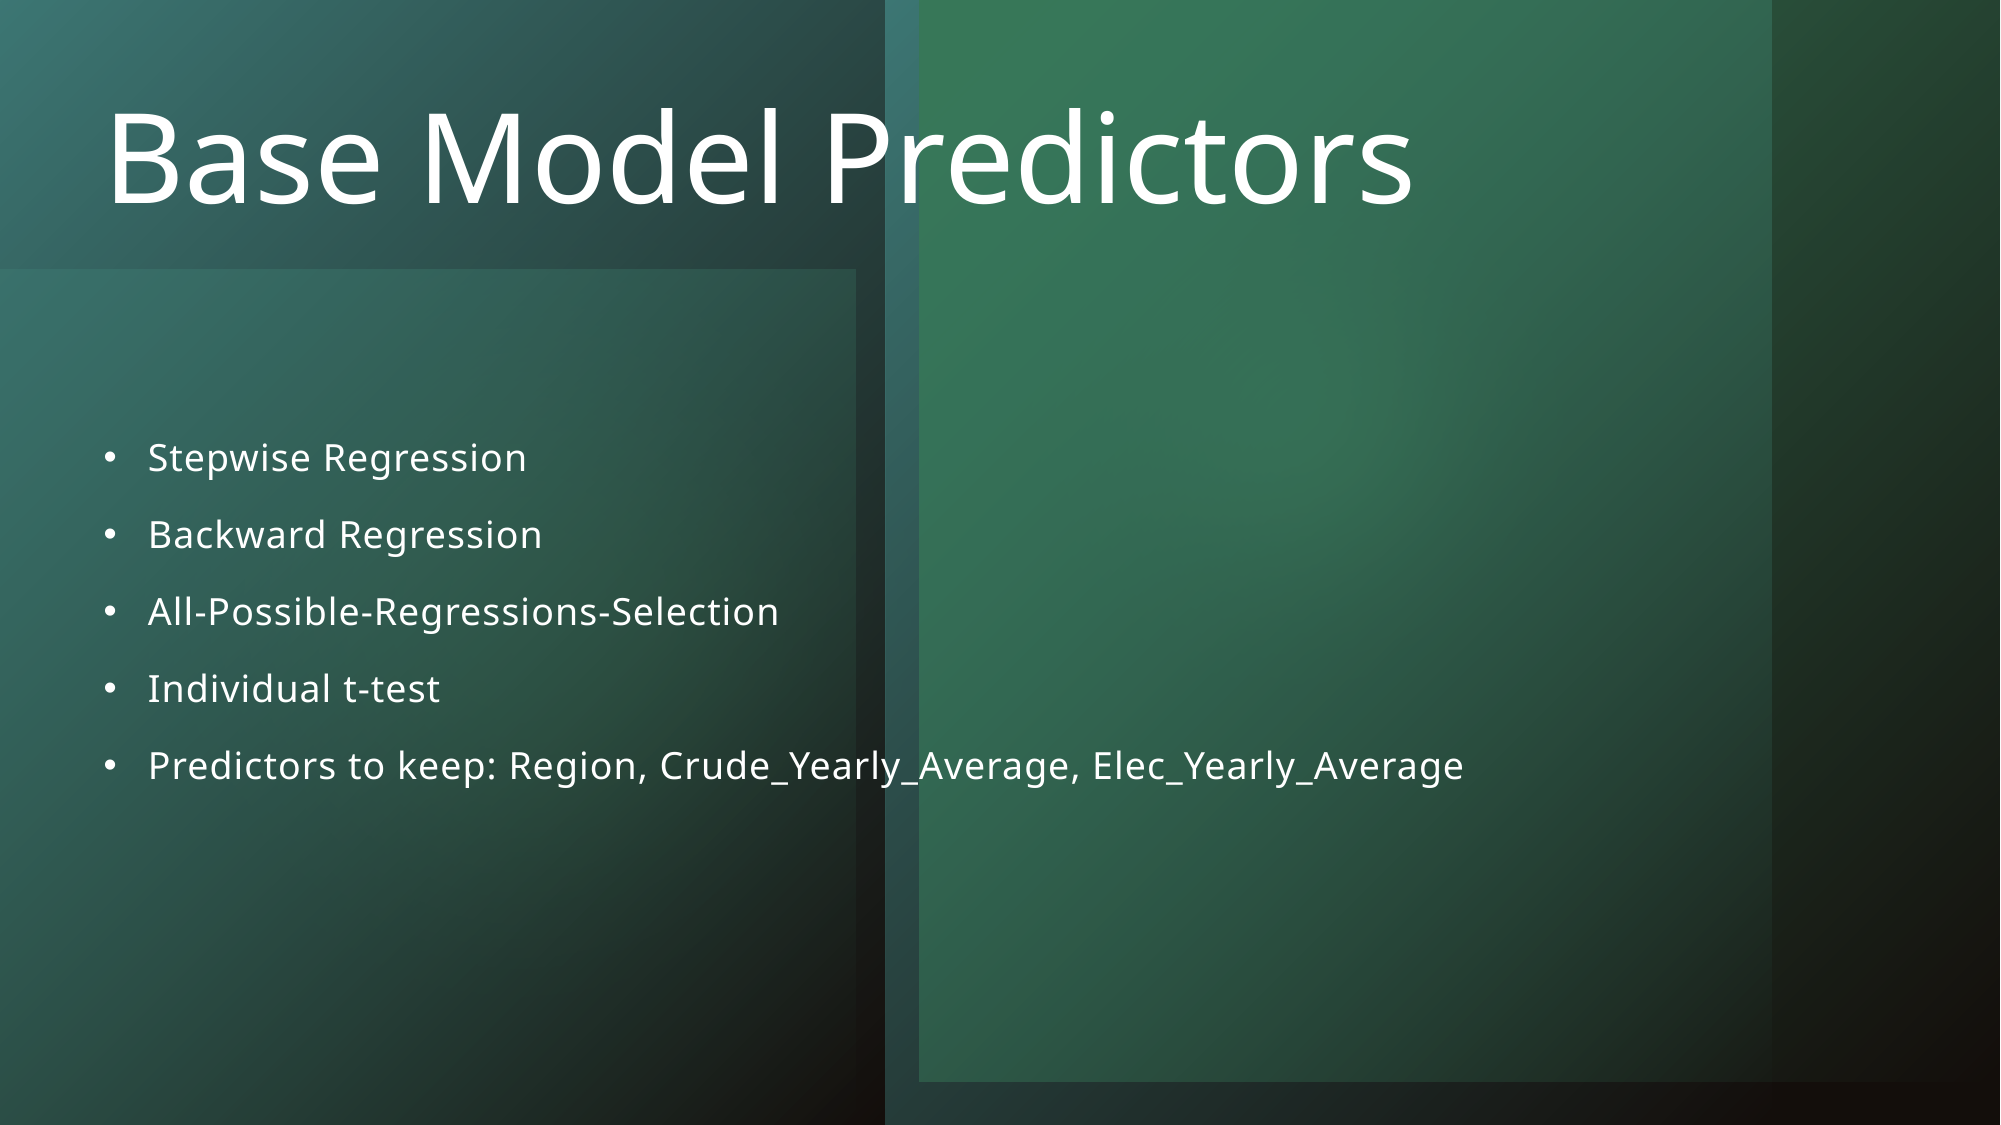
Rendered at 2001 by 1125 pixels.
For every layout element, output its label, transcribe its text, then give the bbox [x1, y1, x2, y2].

list Stepwise Regression Backward Regression All-Possible-Regressions-Selection Individual t-test Predictors to keep: Region, Crude_Yearly_Average, Elec_Yearly_Average [88, 414, 1910, 1035]
title Base Model Predictors [88, 88, 1910, 386]
